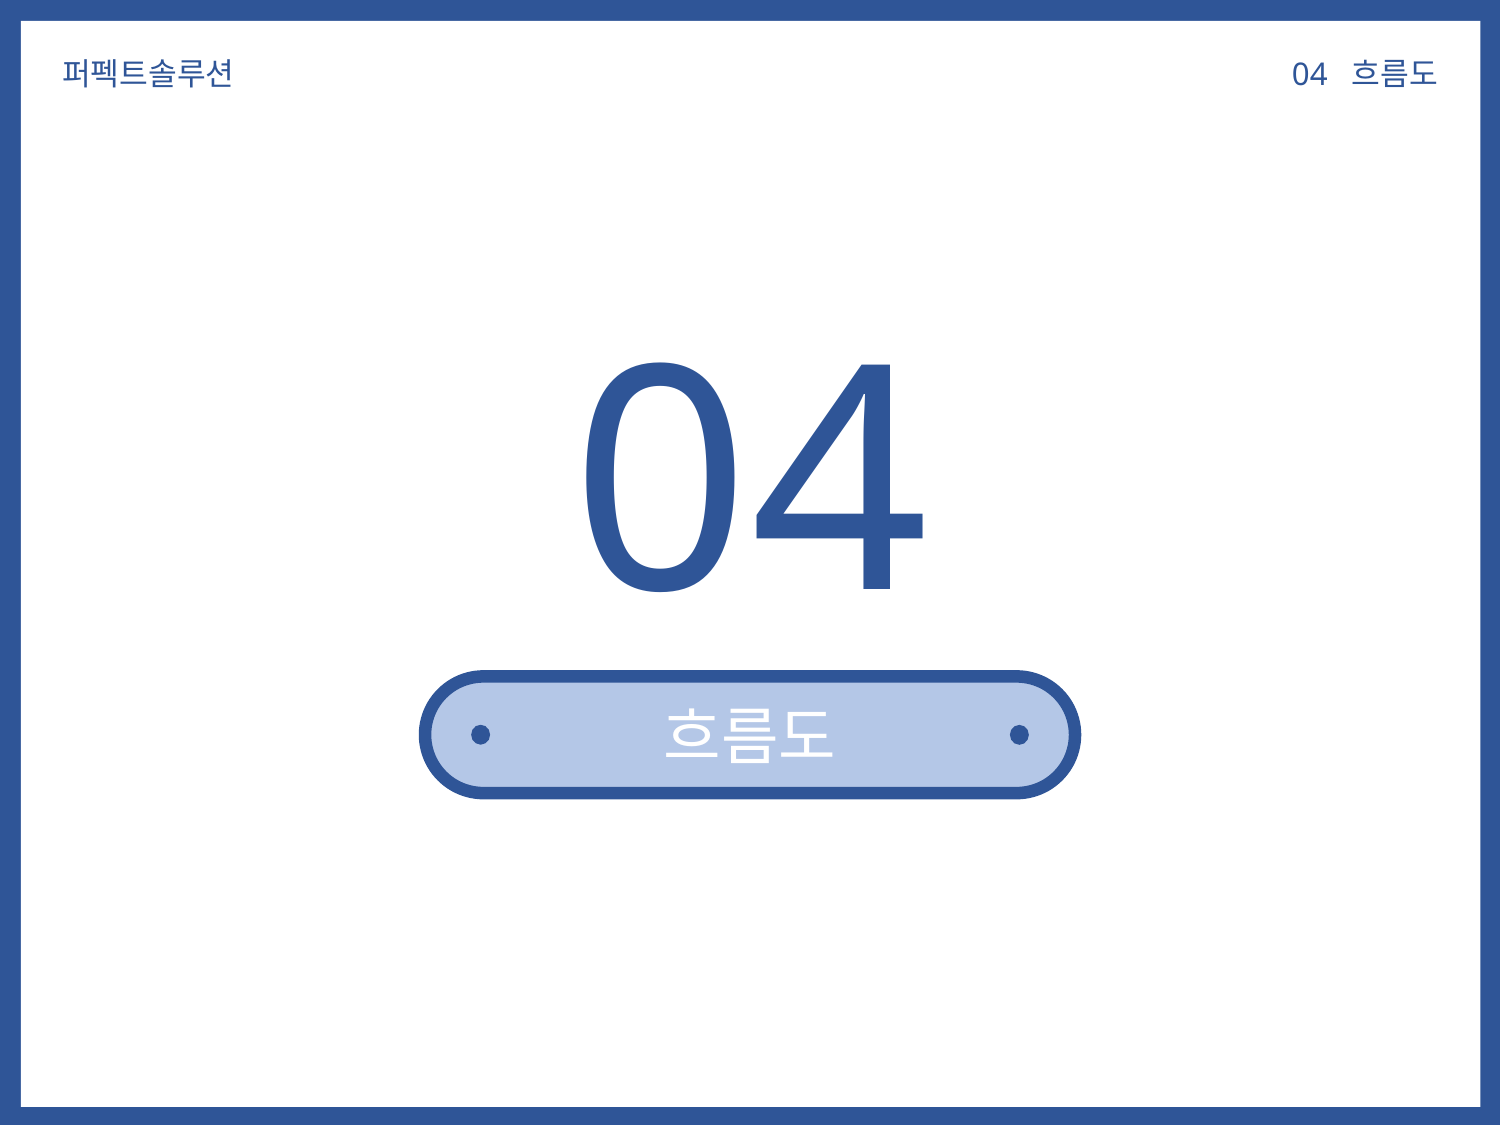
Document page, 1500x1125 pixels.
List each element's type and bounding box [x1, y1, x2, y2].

text_box [0, 0, 1500, 1125]
